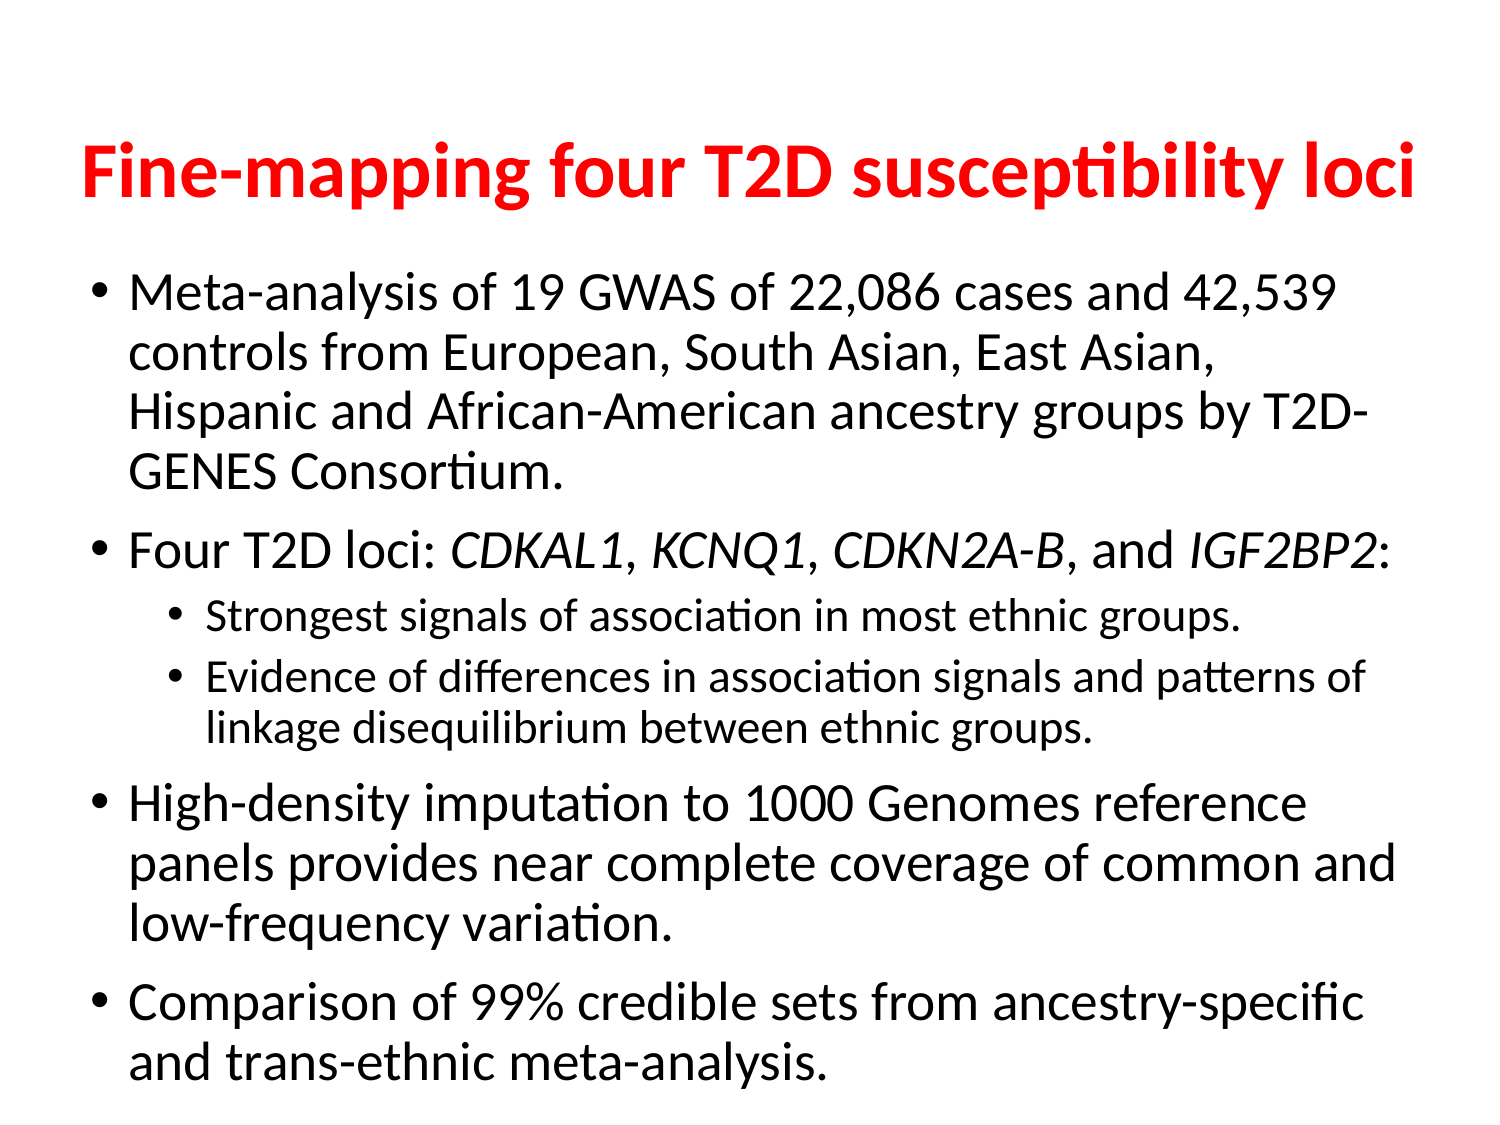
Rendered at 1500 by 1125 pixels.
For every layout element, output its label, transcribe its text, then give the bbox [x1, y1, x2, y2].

title Fine-mapping four T2D susceptibility loci [29, 78, 1471, 266]
list Meta-analysis of 19 GWAS of 22,086 cases and 42,539 controls from European, South Asian, East Asian, Hispanic and African-American ancestry groups by T2D-GENES Consortium. Four T2D loci: CDKAL1, KCNQ1, CDKN2A-B, and IGF2BP2: Strongest signals of association in most ethnic groups. Evidence of differences in association signals and patterns of linkage disequilibrium between ethnic groups. High-density imputation to 1000 Genomes reference panels provides near complete coverage of common and low-frequency variation. Comparison of 99% credible sets from ancestry-specific and trans-ethnic meta-analysis. [75, 255, 1425, 1112]
